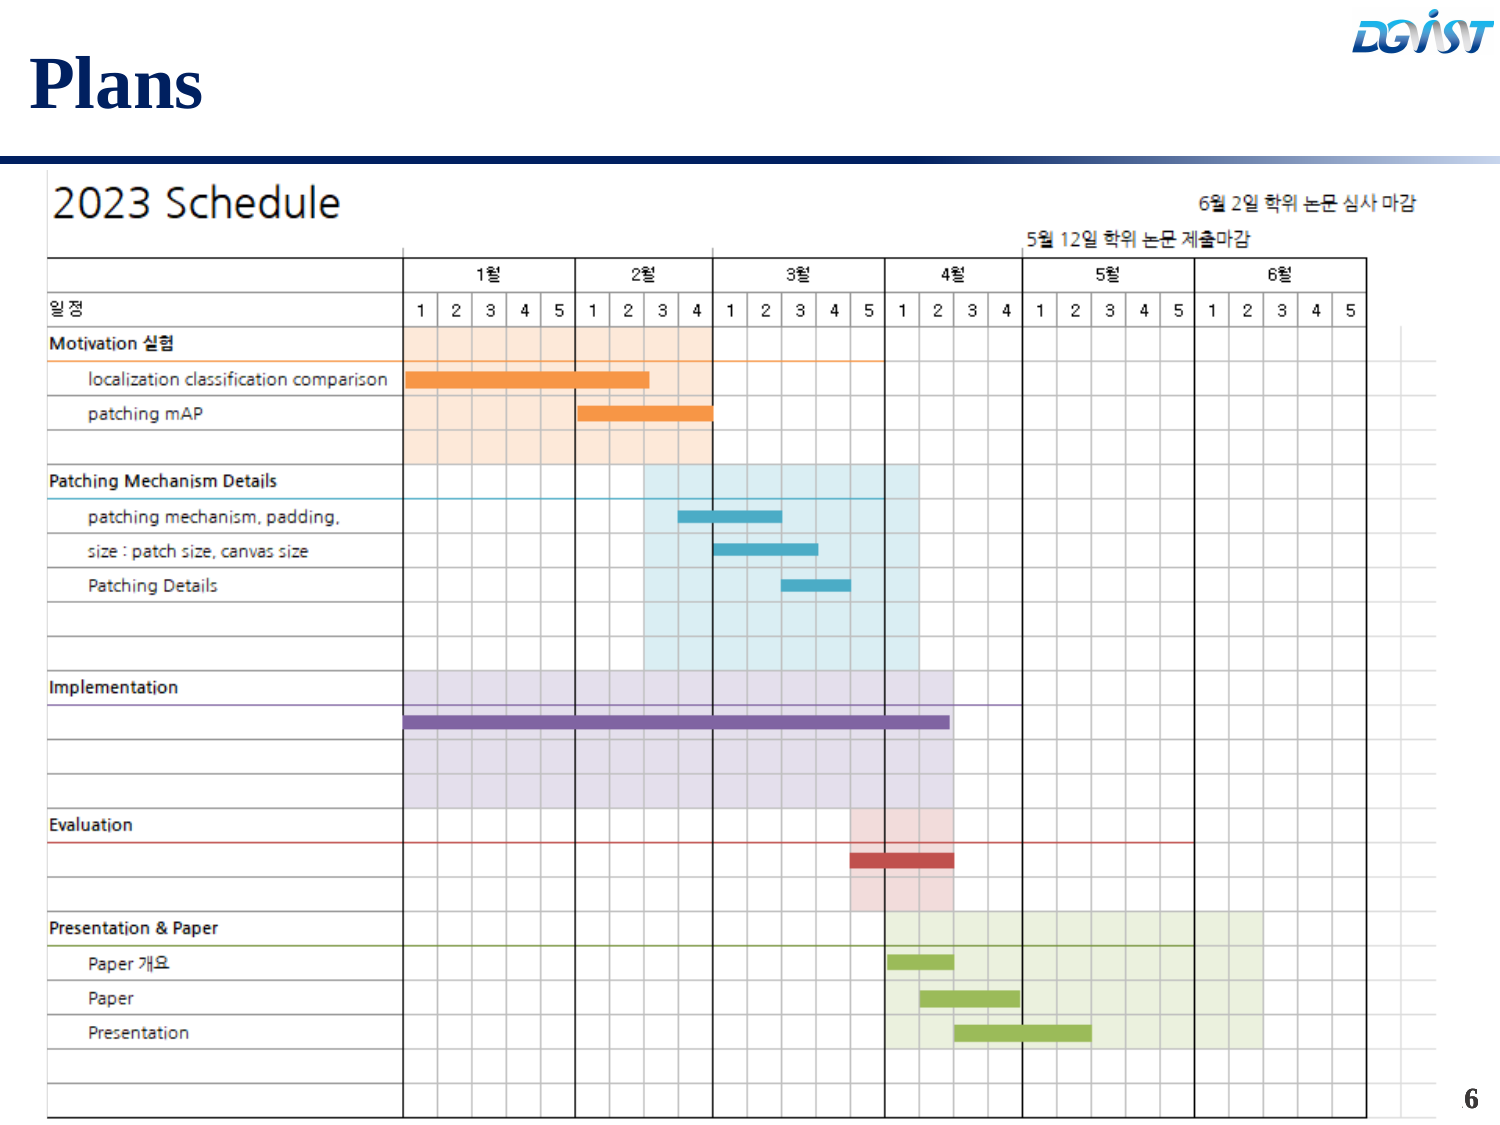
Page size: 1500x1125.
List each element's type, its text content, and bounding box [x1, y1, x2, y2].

text_box Plans [14, 19, 1440, 139]
picture [1352, 7, 1494, 55]
text_box [0, 155, 1500, 165]
text_box 16 [1463, 1072, 1494, 1118]
picture [46, 170, 1463, 1119]
